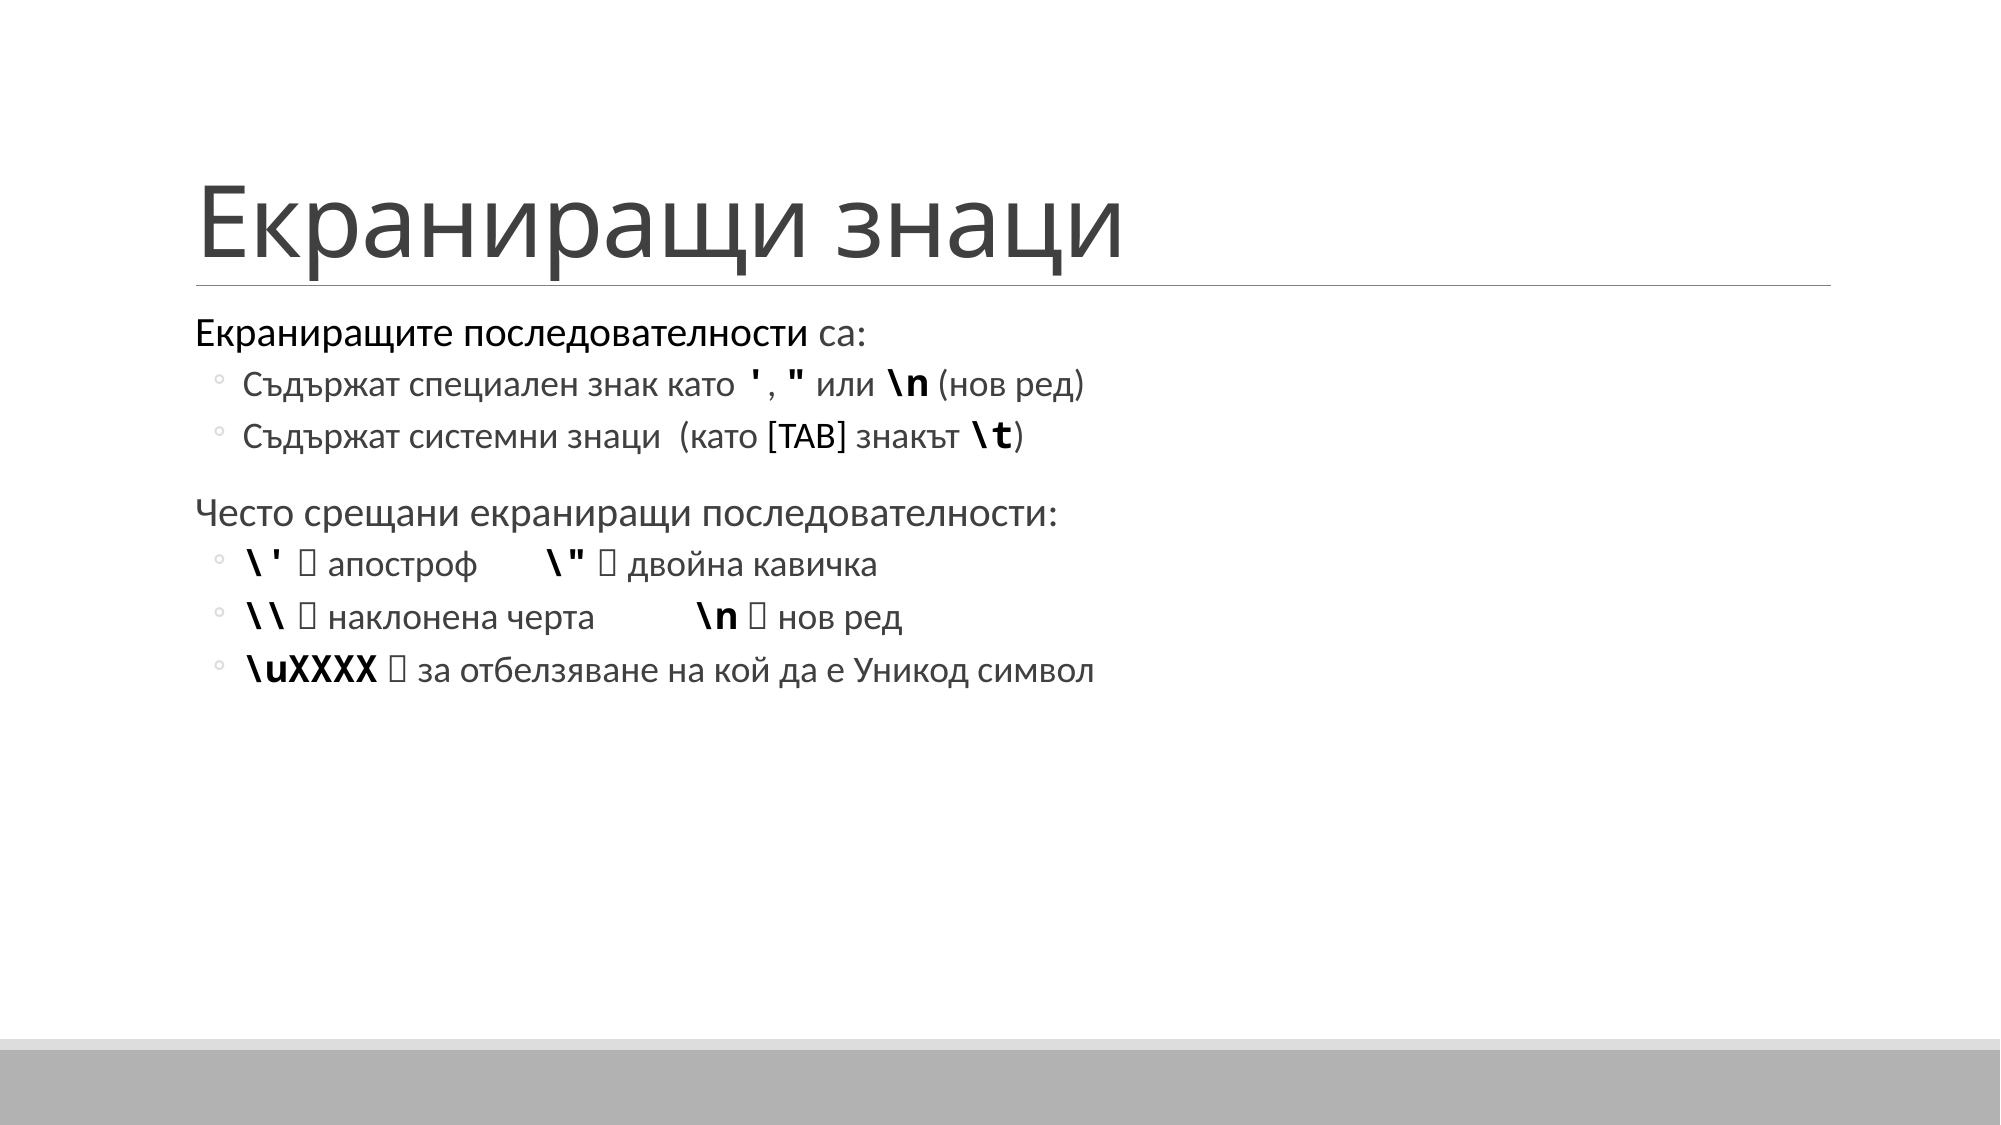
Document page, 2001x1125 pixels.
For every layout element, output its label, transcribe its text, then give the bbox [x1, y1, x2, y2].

list Екраниращите последователности са: Съдържат специален знак като ', " или \n (нов ред) Съдържат системни знаци (като [TAB] знакът \t) Често срещани екраниращи последователности: \'  апостроф \"  двойна кавичка \\  наклонена черта \n  нов ред \uXXXX  за отбелзяване на кой да е Уникод символ [180, 302, 1830, 963]
title Екраниращи знаци [180, 47, 1830, 285]
